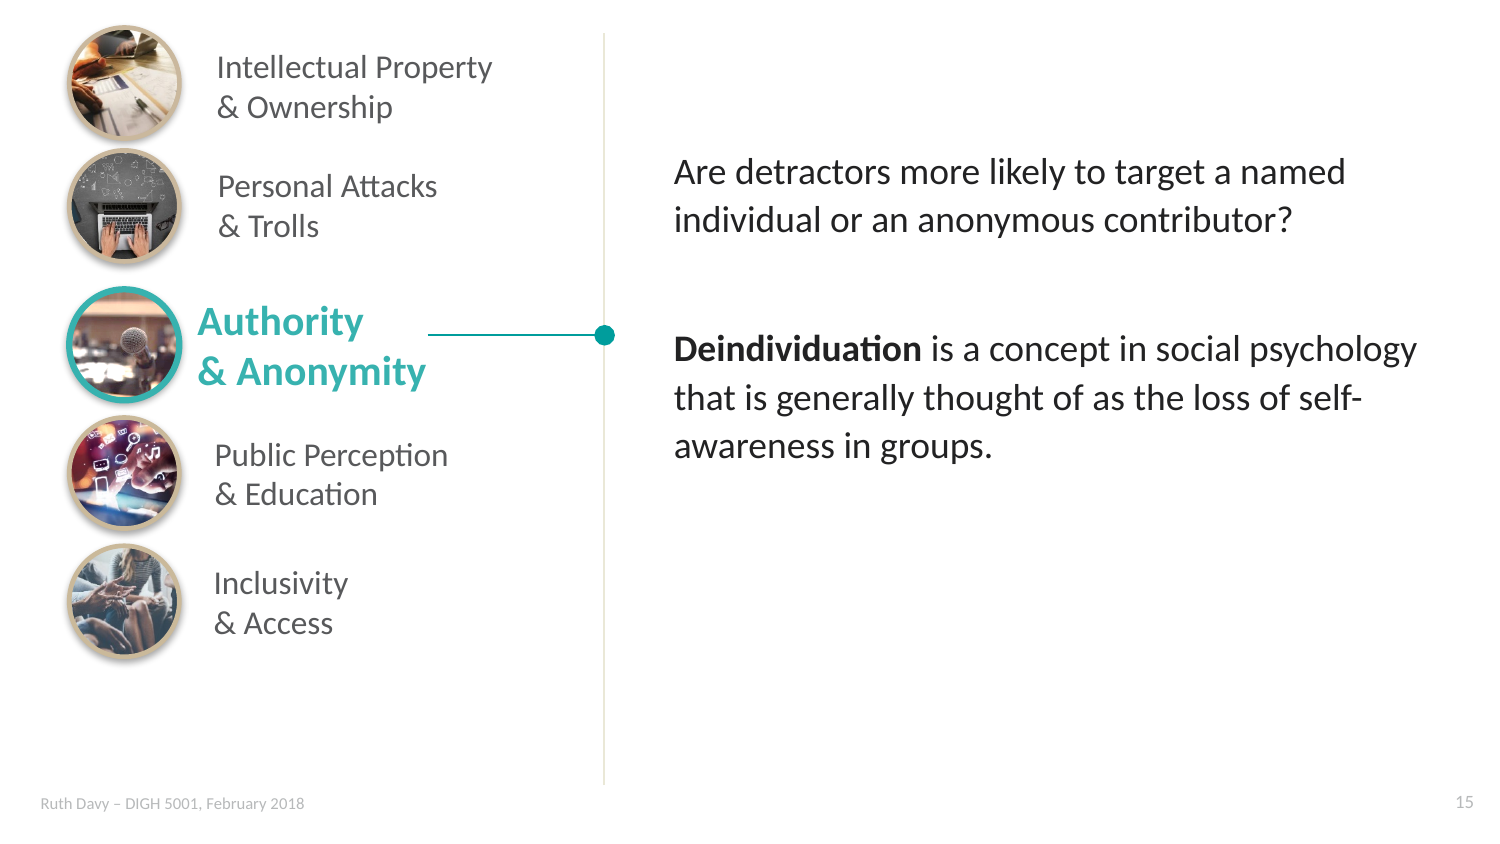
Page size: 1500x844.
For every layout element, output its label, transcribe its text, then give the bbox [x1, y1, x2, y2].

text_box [68, 417, 452, 529]
text_box Are detractors more likely to target a named individual or an anonymous contributor? Deindividuation is a concept in social psychology that is generally thought of as the loss of self-awareness in groups. [659, 74, 1463, 474]
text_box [68, 289, 428, 401]
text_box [68, 150, 444, 262]
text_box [69, 545, 350, 658]
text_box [68, 27, 503, 139]
